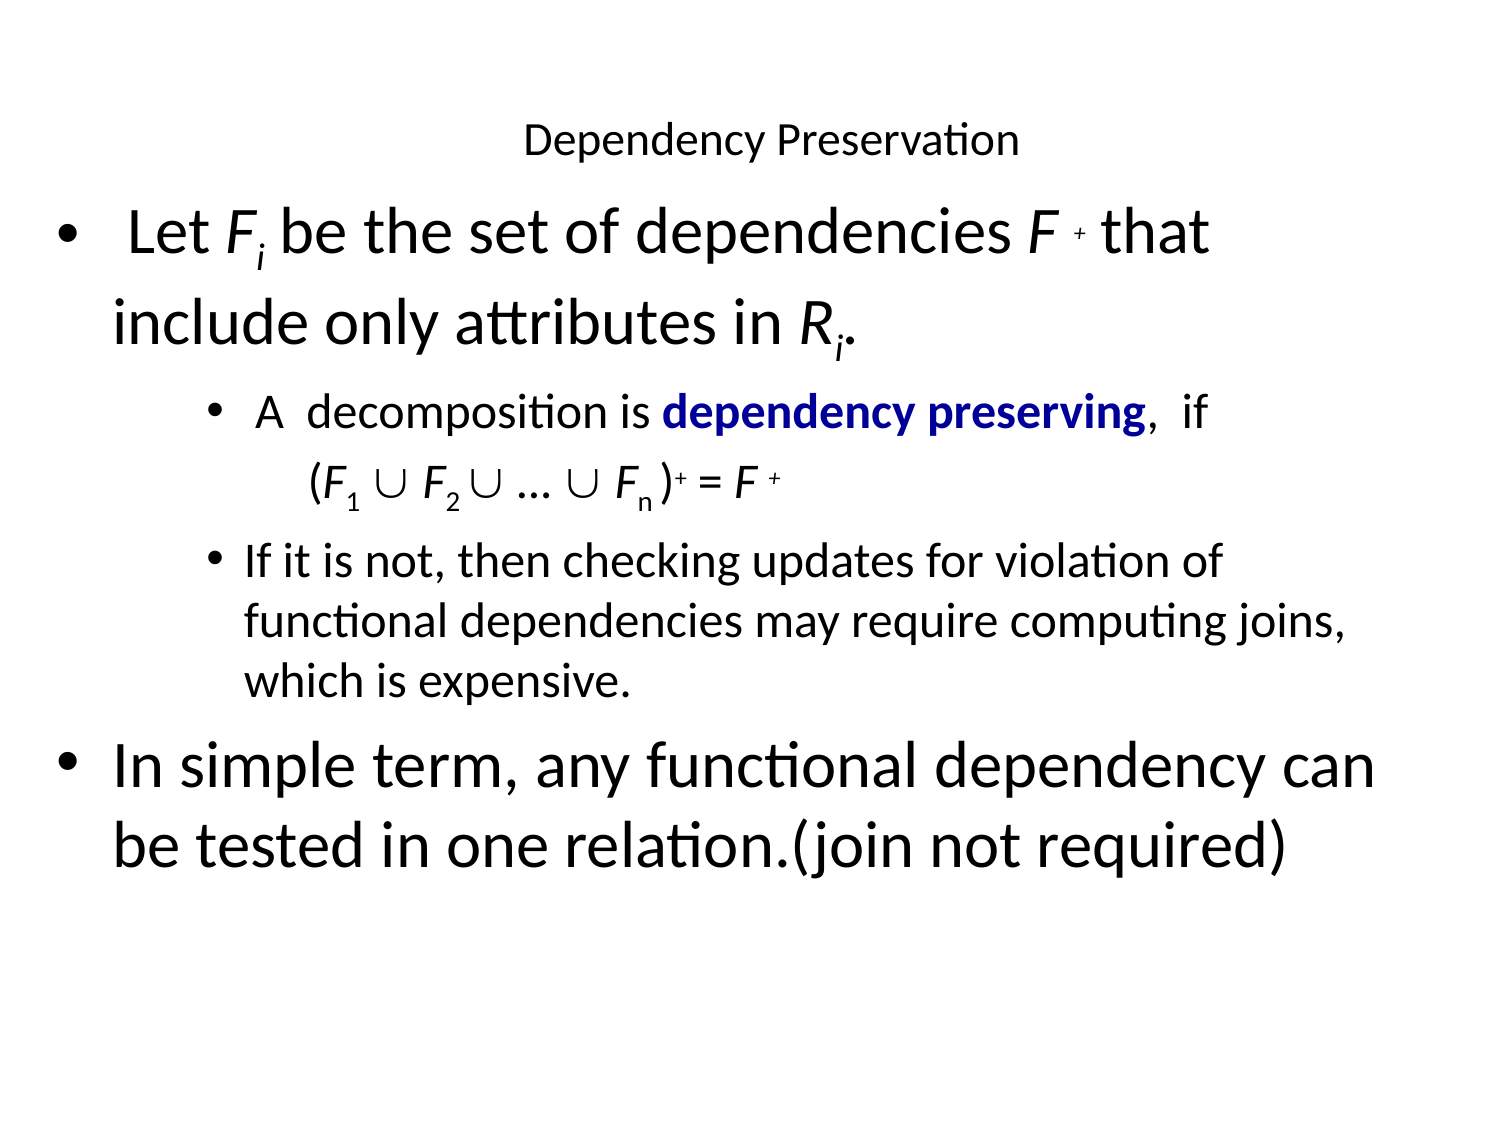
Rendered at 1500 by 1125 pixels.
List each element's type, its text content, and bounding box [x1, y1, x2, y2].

list Let Fi be the set of dependencies F + that include only attributes in Ri. A decomposition is dependency preserving, if (F1  F2  …  Fn )+ = F + If it is not, then checking updates for violation of functional dependencies may require computing joins, which is expensive. In simple term, any functional dependency can be tested in one relation.(join not required) [41, 179, 1412, 1059]
title Dependency Preservation [116, 100, 1428, 173]
